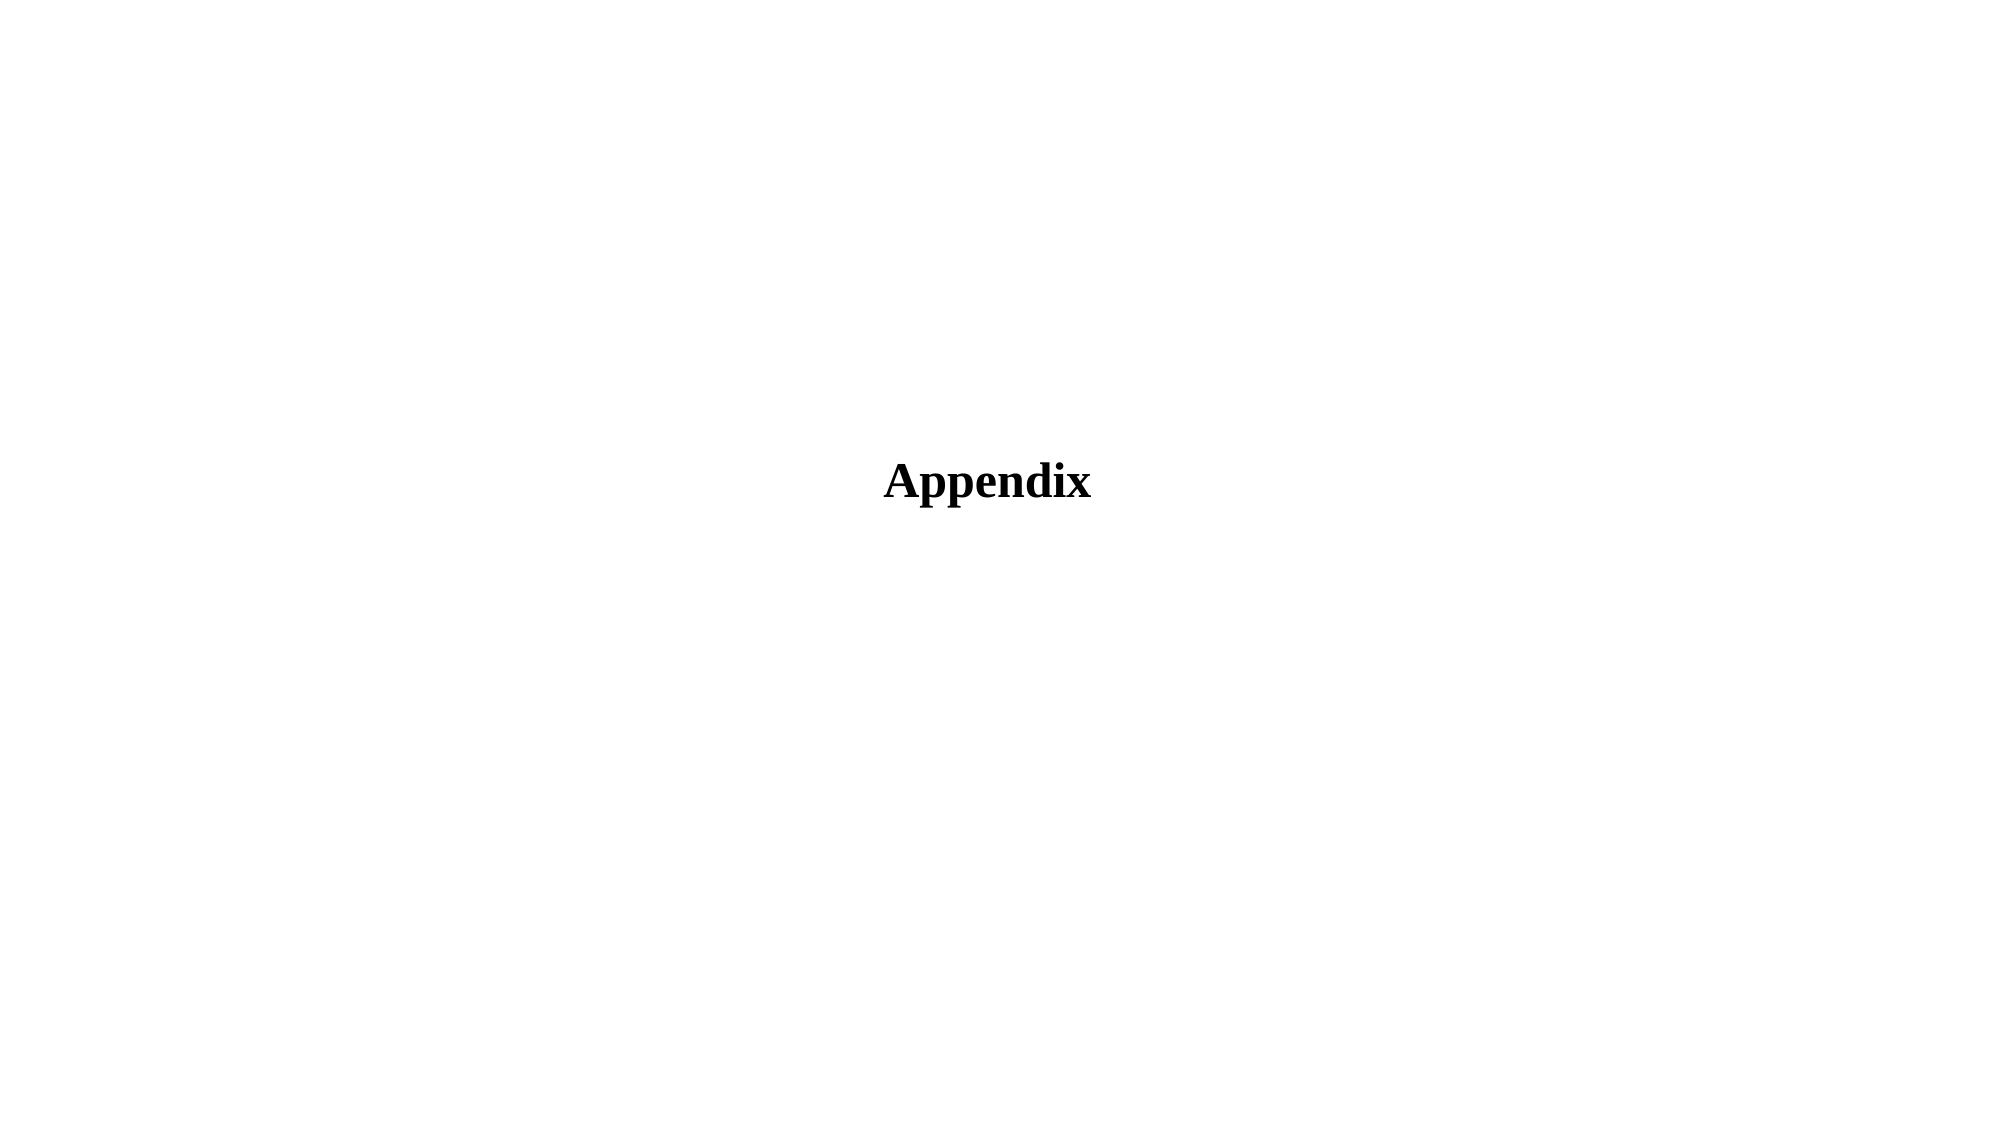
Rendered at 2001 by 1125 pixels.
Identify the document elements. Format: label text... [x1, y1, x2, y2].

title Appendix [87, 387, 1888, 575]
